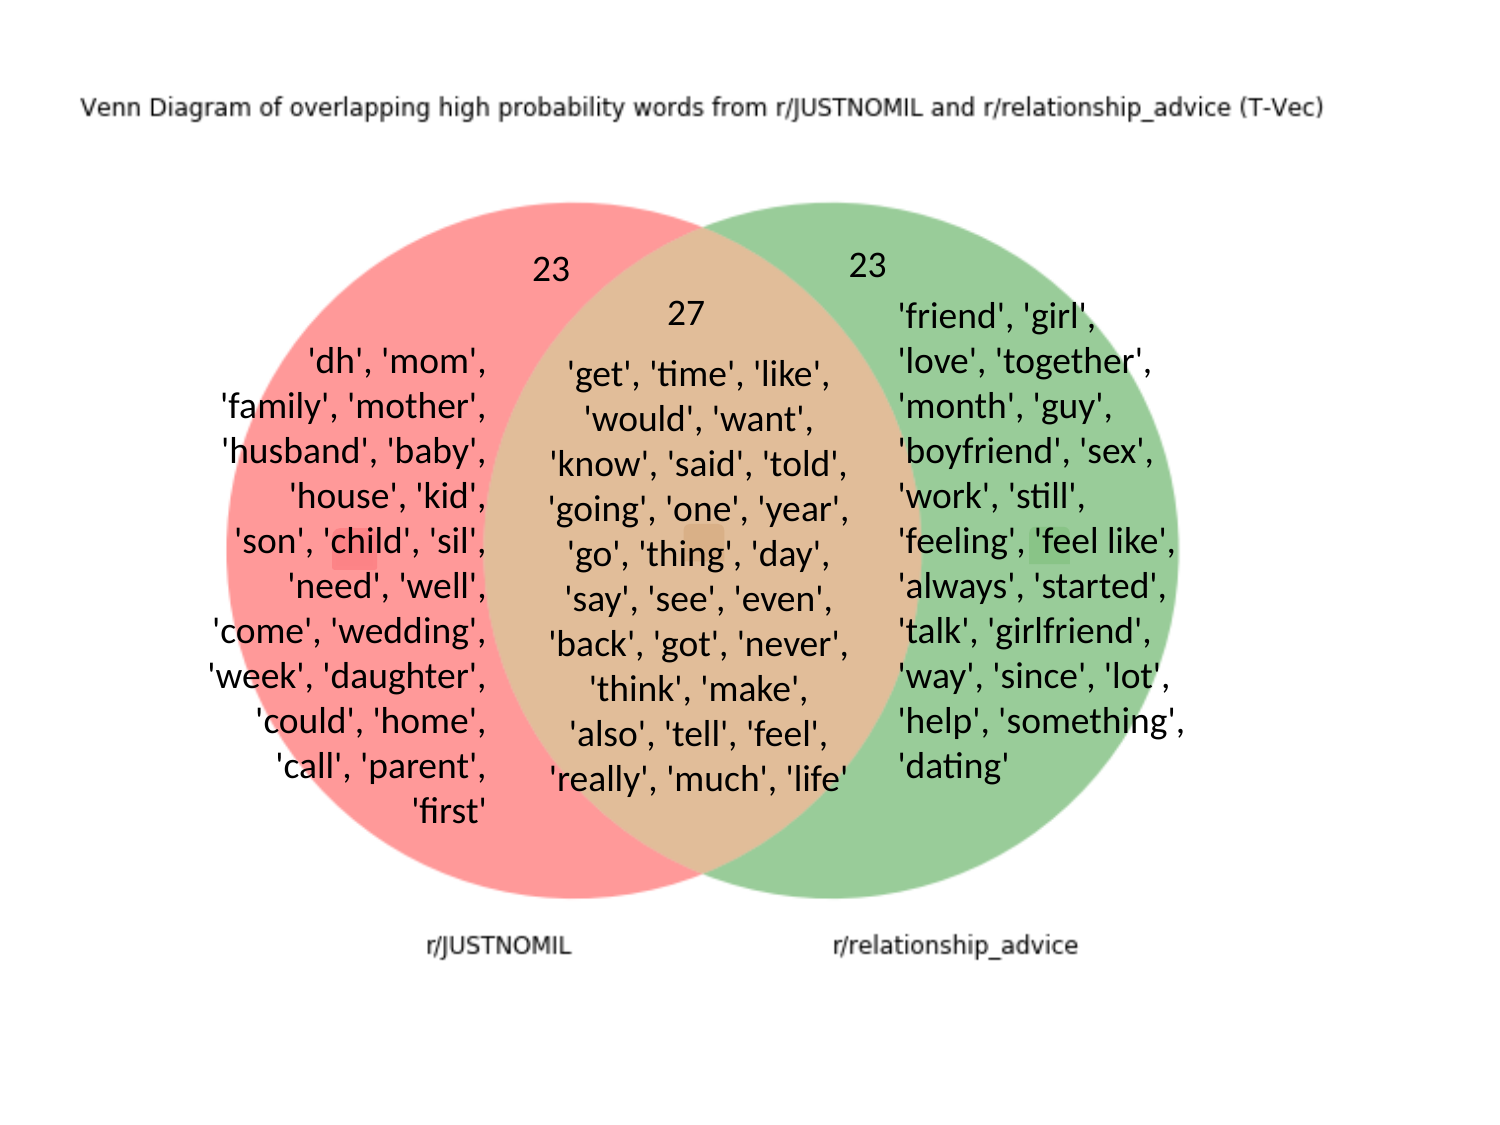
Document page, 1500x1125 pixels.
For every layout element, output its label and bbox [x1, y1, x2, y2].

list [74, 62, 1426, 1004]
